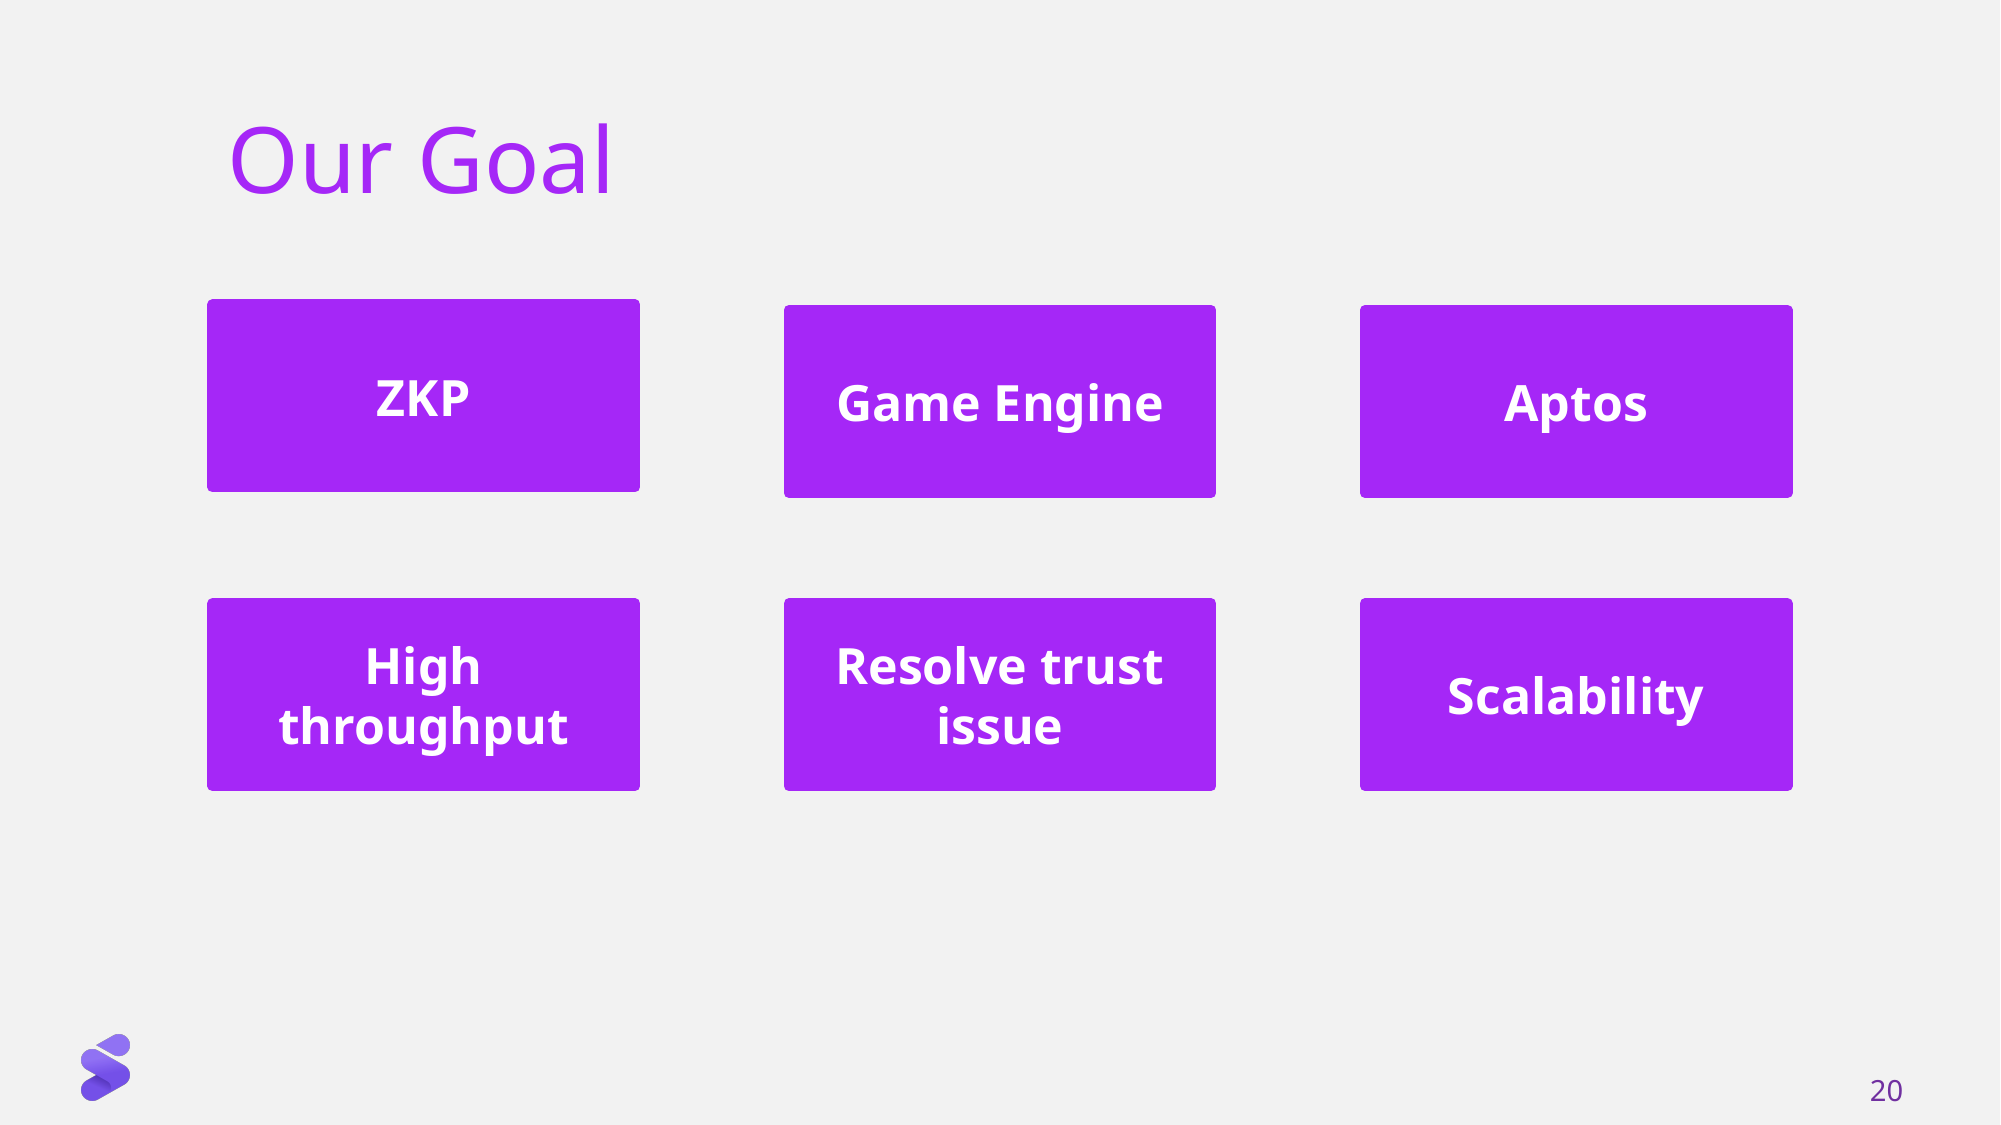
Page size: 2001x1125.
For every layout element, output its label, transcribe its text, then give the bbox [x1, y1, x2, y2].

text_box High throughput [210, 601, 638, 789]
slide_number 20 [1656, 1058, 1919, 1125]
text_box Aptos [1362, 307, 1790, 496]
picture [81, 1034, 130, 1101]
text_box Scalability [1362, 601, 1790, 789]
text_box ZKP [210, 302, 638, 490]
text_box Game Engine [786, 307, 1214, 496]
text_box Resolve trust issue [786, 601, 1214, 789]
title Our Goal [212, 108, 1788, 353]
